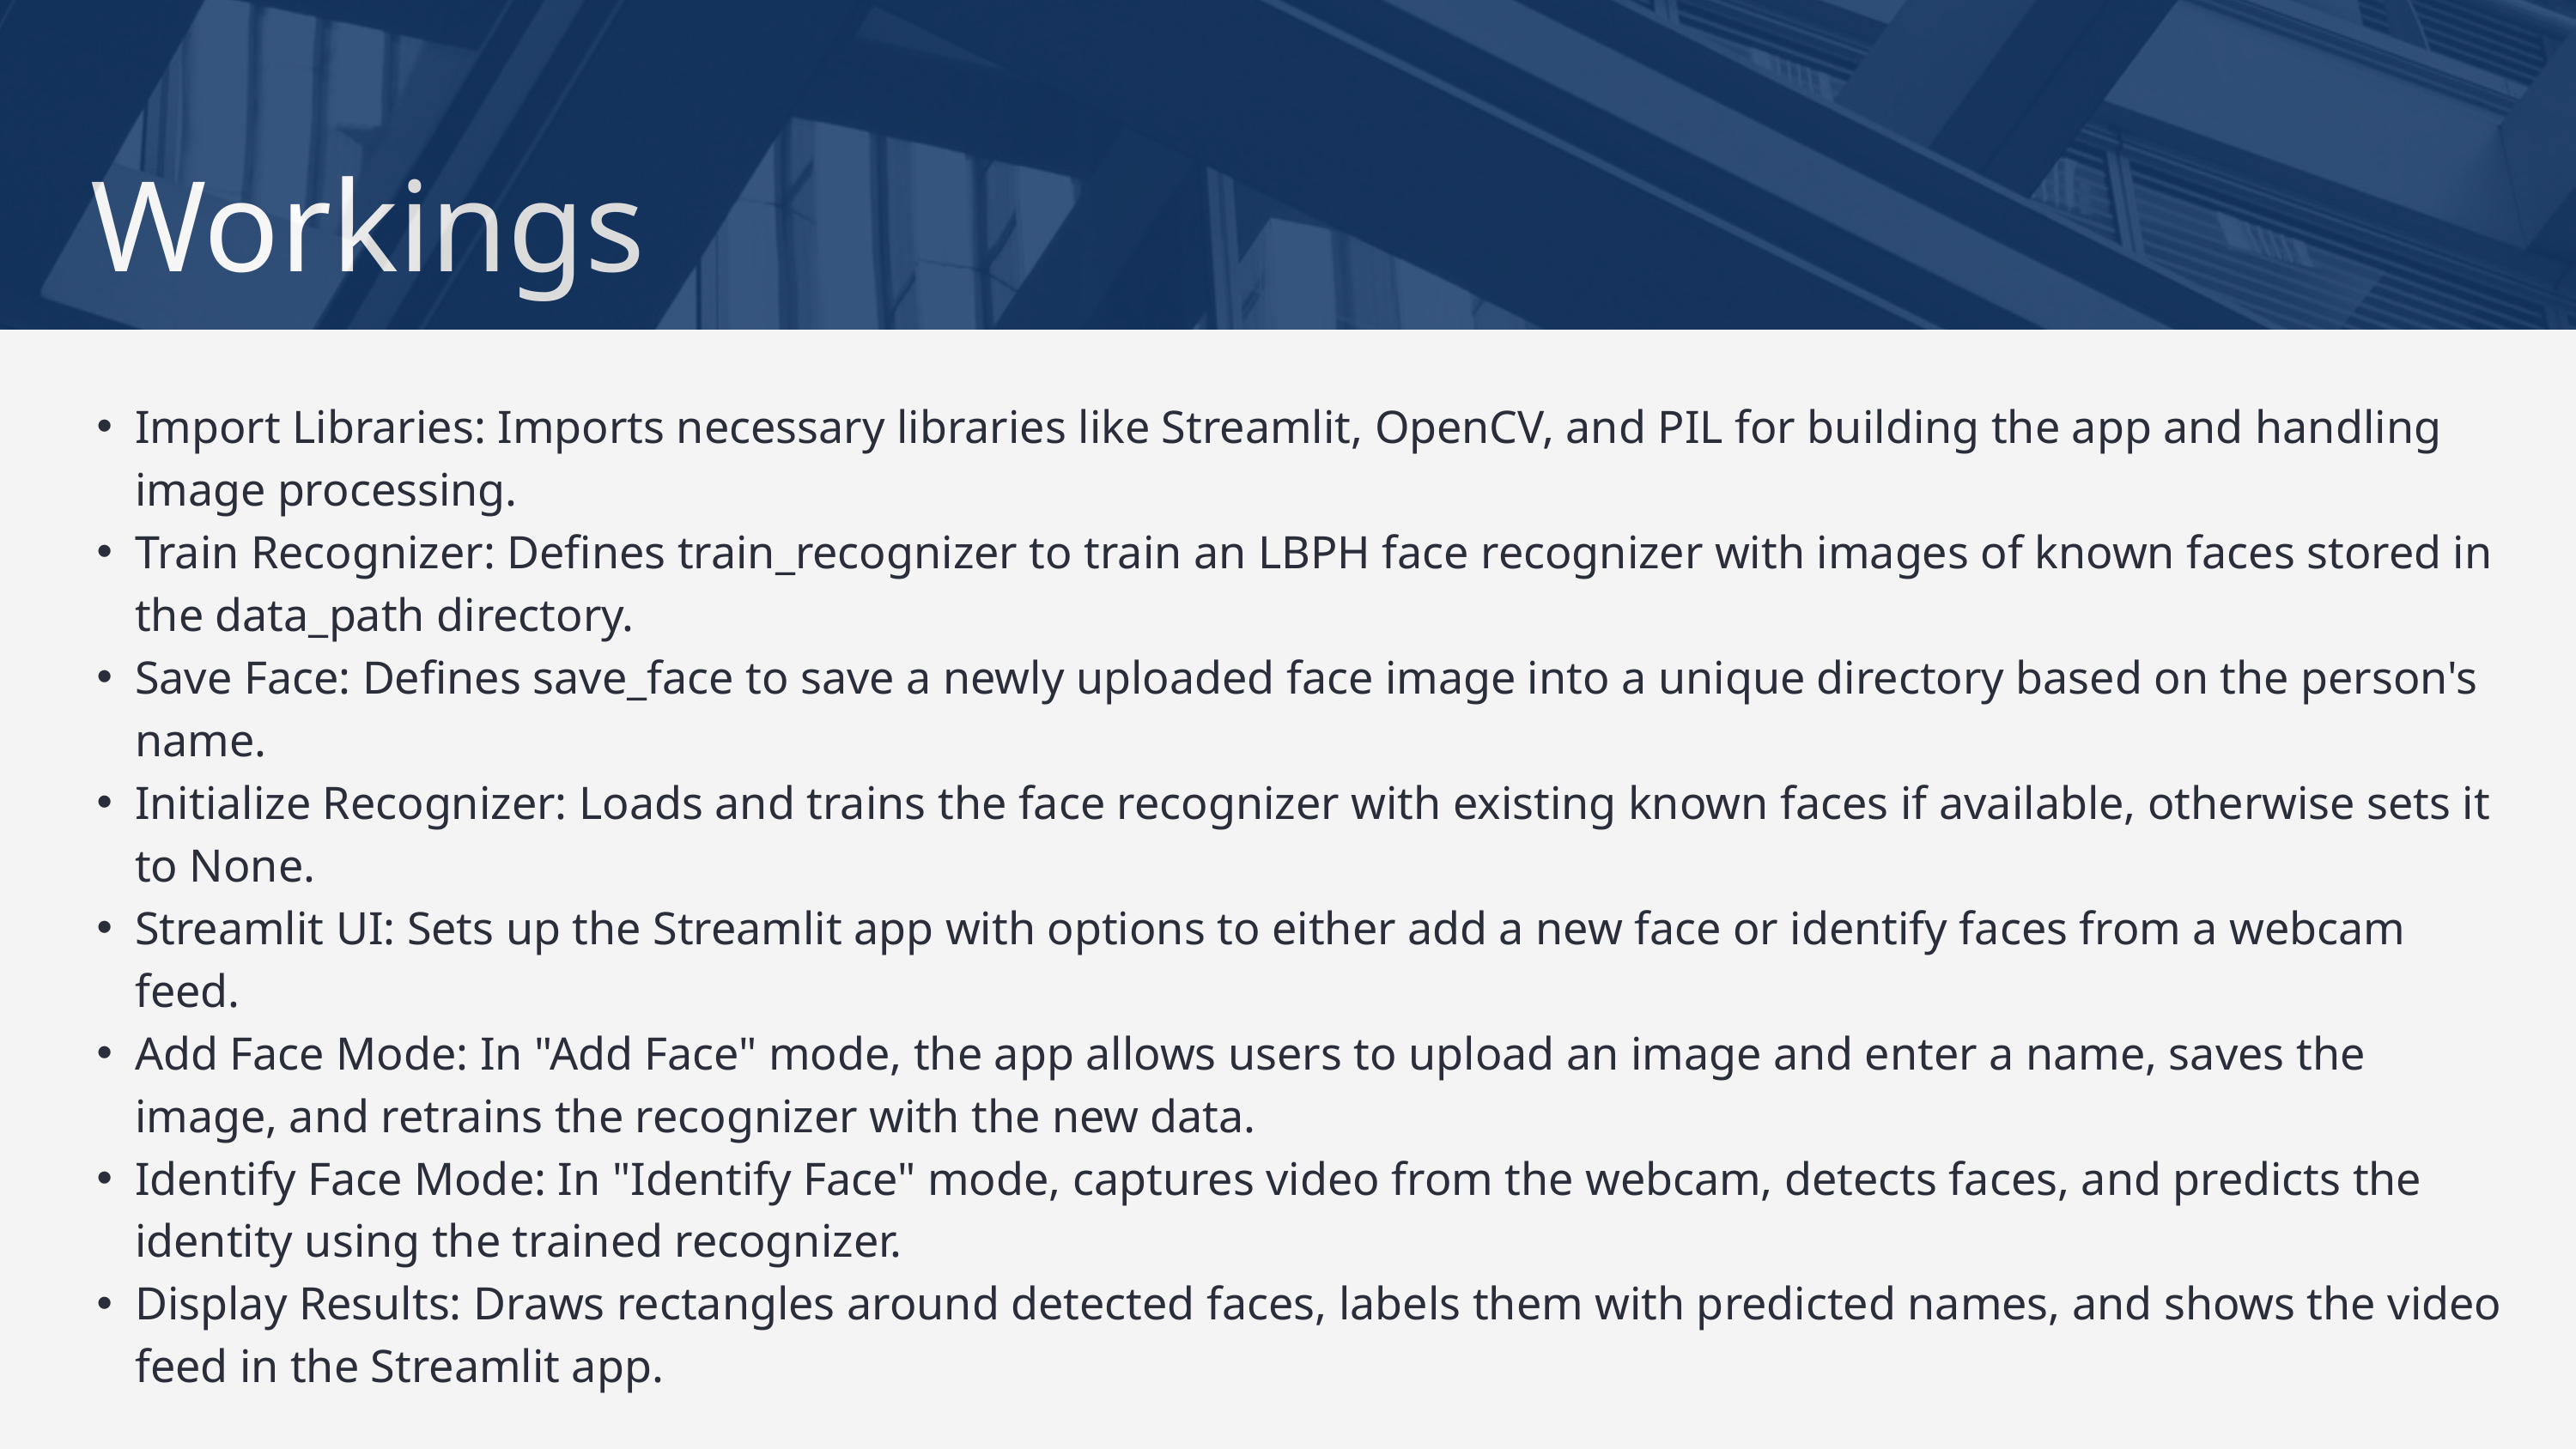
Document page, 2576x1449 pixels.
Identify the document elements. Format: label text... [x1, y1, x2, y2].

text_box Import Libraries: Imports necessary libraries like Streamlit, OpenCV, and PIL for building the app and handling image processing. Train Recognizer: Defines train_recognizer to train an LBPH face recognizer with images of known faces stored in the data_path directory. Save Face: Defines save_face to save a newly uploaded face image into a unique directory based on the person's name. Initialize Recognizer: Loads and trains the face recognizer with existing known faces if available, otherwise sets it to None. Streamlit UI: Sets up the Streamlit app with options to either add a new face or identify faces from a webcam feed. Add Face Mode: In "Add Face" mode, the app allows users to upload an image and enter a name, saves the image, and retrains the recognizer with the new data. Identify Face Mode: In "Identify Face" mode, captures video from the webcam, detects faces, and predicts the identity using the trained recognizer. Display Results: Draws rectangles around detected faces, labels them with predicted names, and shows the video feed in the Streamlit app. [58, 390, 2518, 1392]
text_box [0, 0, 2576, 330]
